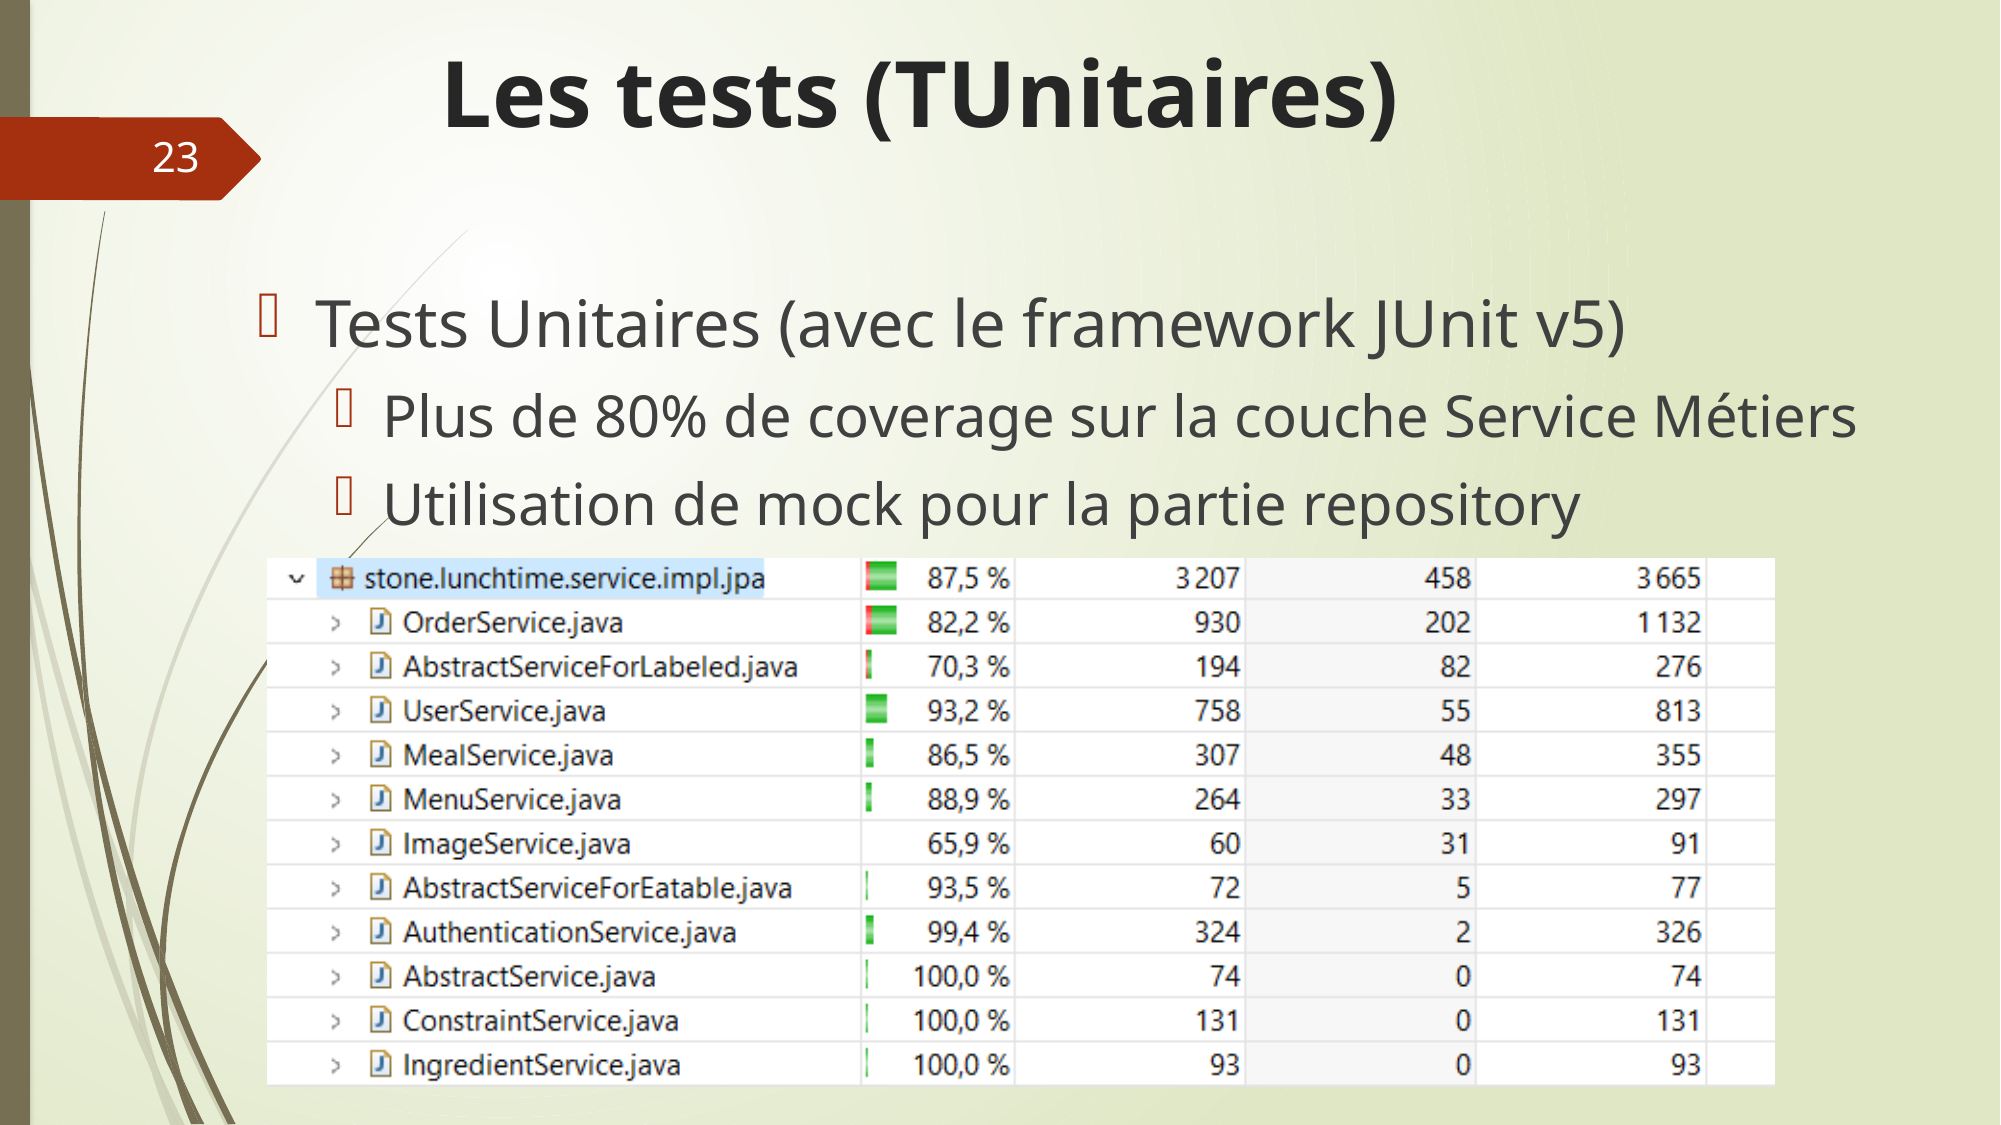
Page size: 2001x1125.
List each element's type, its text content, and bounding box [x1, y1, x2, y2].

picture [267, 558, 1776, 1088]
title Les tests (TUnitaires) [425, 28, 1888, 239]
slide_number 23 [87, 129, 216, 190]
list Tests Unitaires (avec le framework JUnit v5) Plus de 80% de coverage sur la couche Service Métiers Utilisation de mock pour la partie repository [242, 275, 1888, 559]
